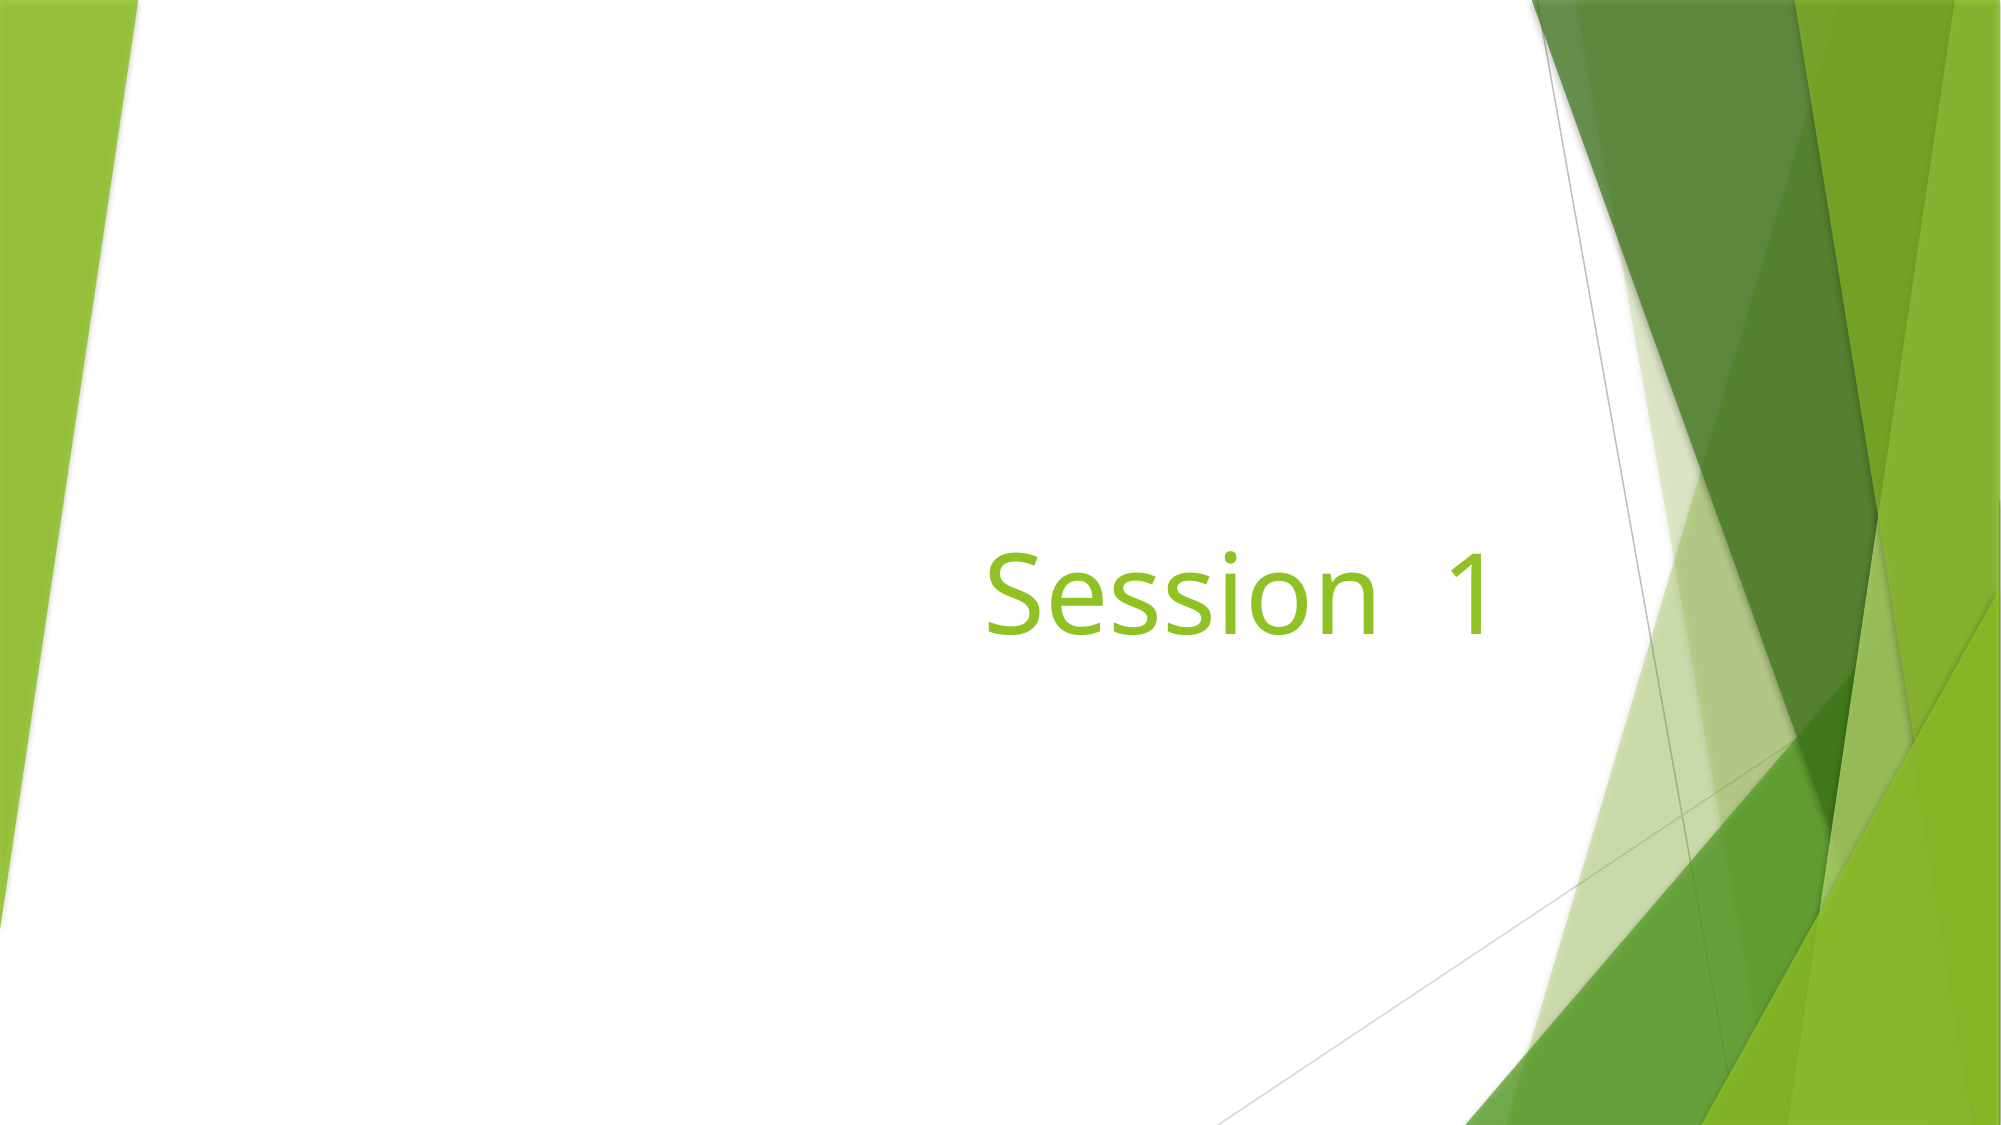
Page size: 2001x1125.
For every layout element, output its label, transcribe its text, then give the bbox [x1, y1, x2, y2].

title Session 1 [247, 394, 1522, 665]
